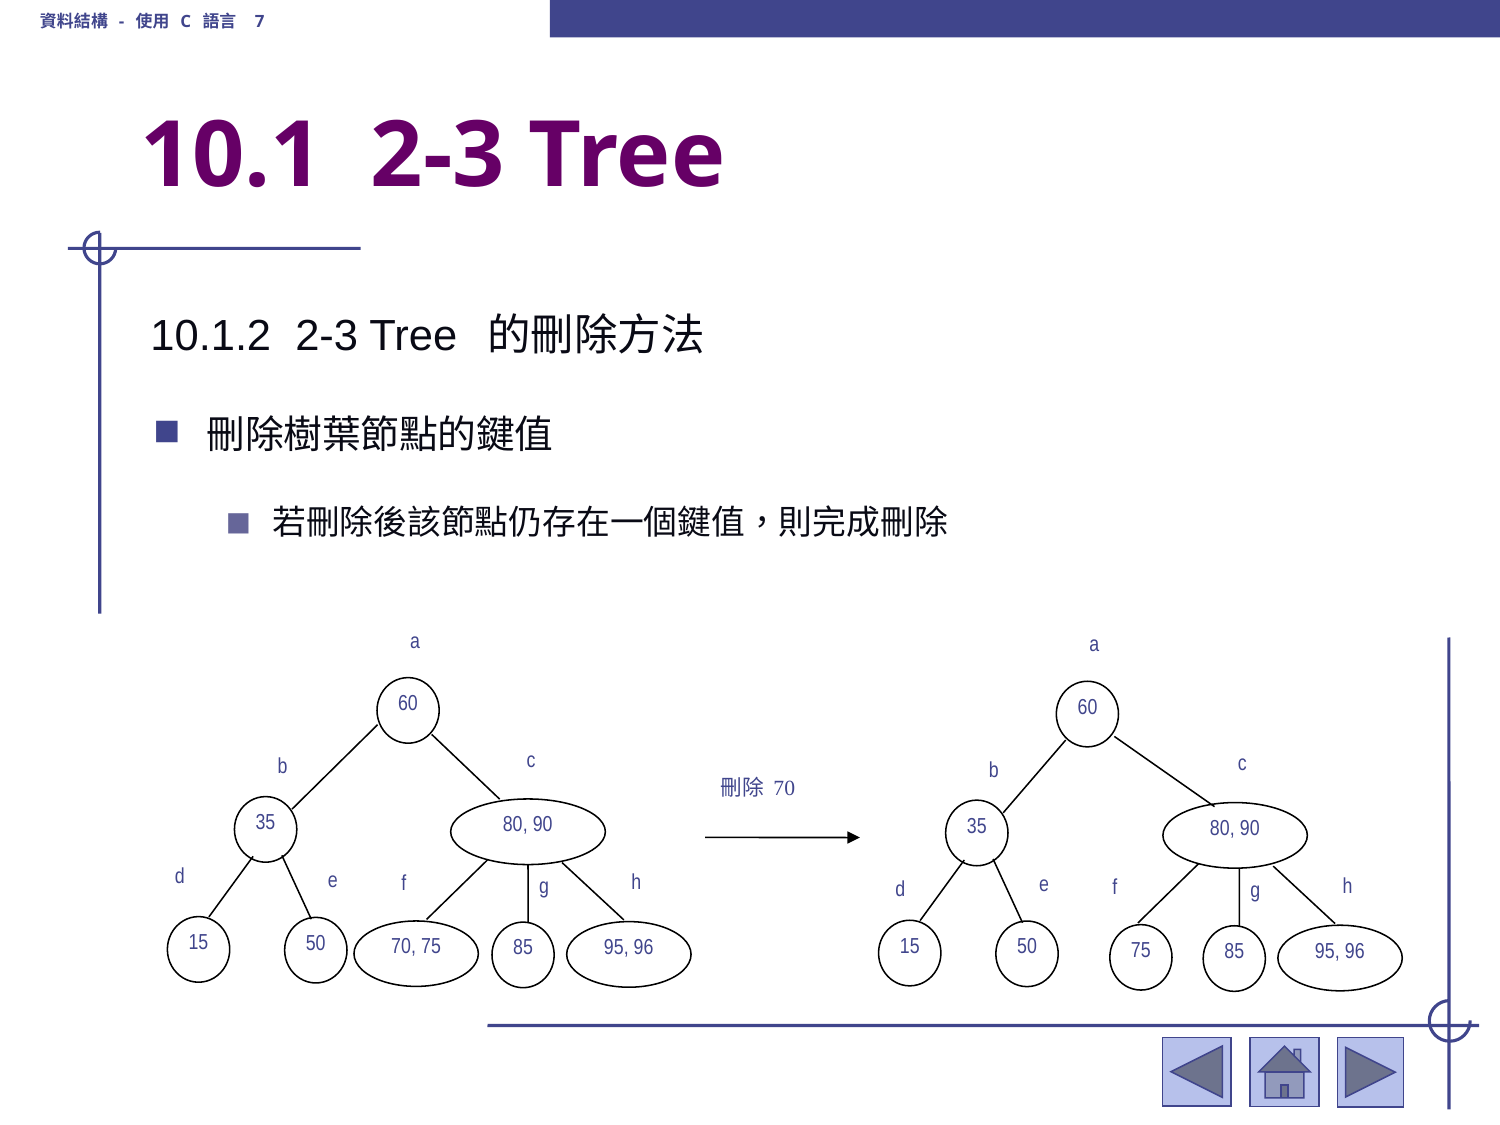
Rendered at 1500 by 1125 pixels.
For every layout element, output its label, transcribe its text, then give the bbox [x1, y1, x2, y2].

slide_number 資料結構 - 使用 C 語言 7 [24, 0, 488, 50]
title 10.1 2-3 Tree [125, 87, 1400, 213]
text_box 10.1.2 2-3 Tree 的刪除方法 刪除樹葉節點的鍵值 若刪除後該節點仍存在一個鍵值，則完成刪除 [135, 290, 1398, 902]
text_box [149, 624, 1403, 992]
